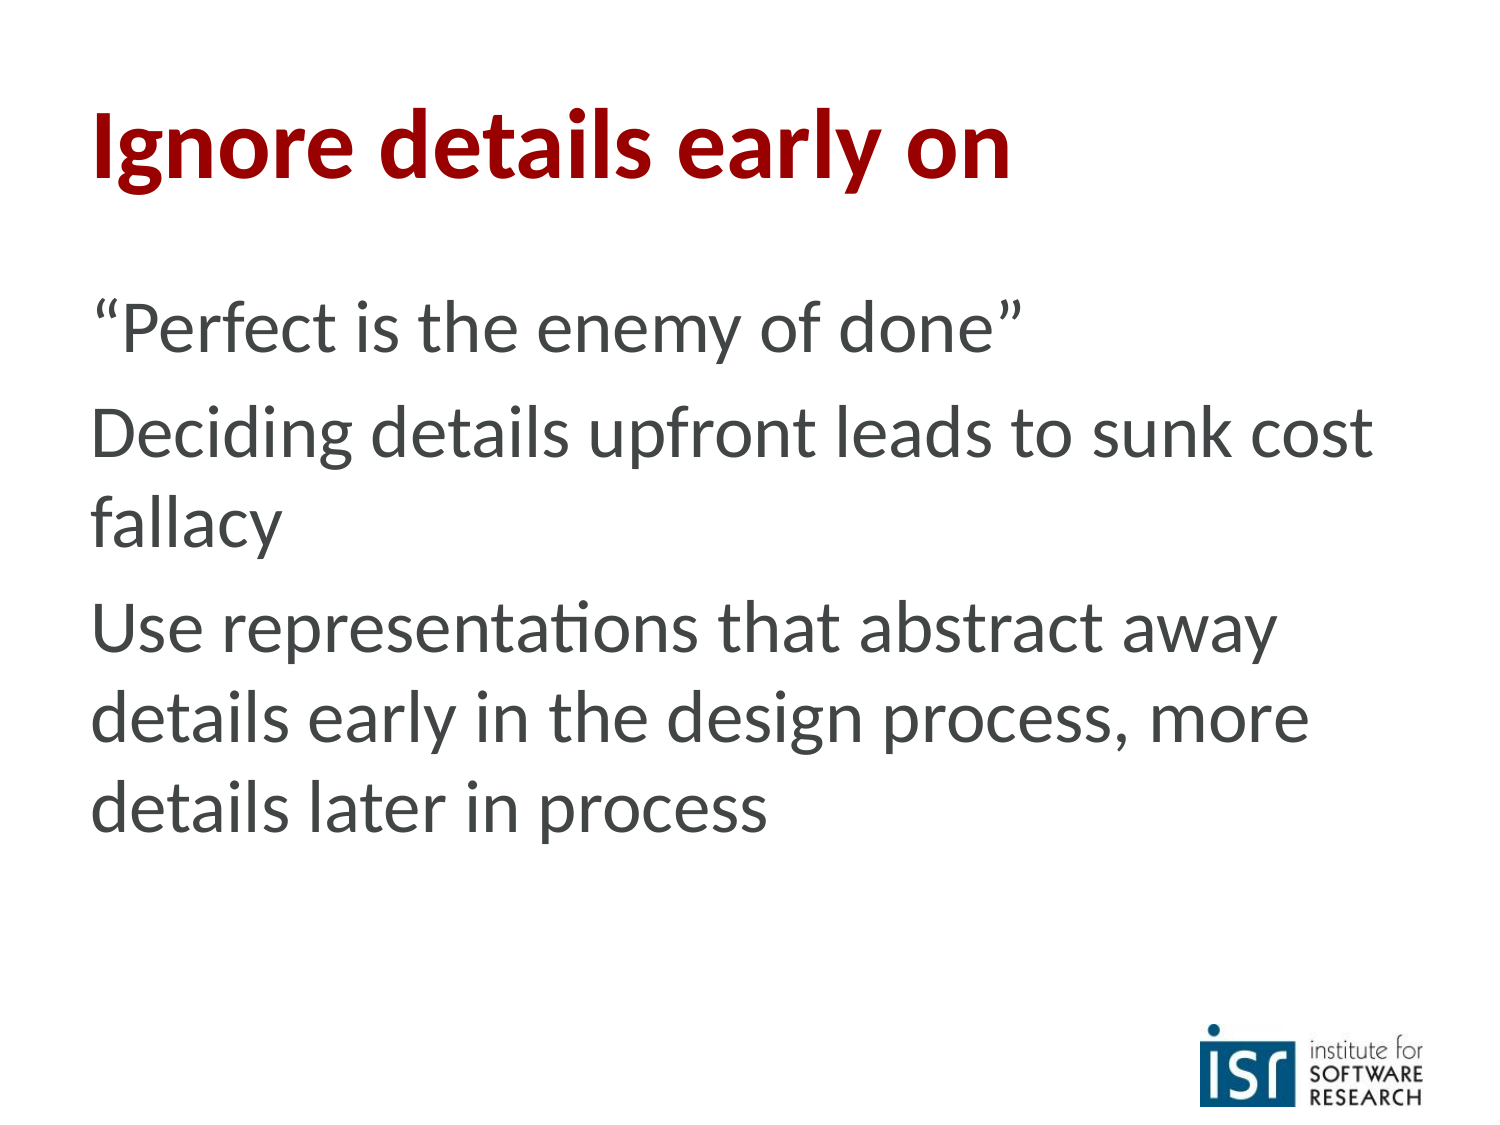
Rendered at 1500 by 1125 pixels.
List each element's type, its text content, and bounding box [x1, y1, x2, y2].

title Ignore details early on [75, 45, 1425, 233]
picture [1232, 1099, 1260, 1107]
picture [1261, 1049, 1289, 1107]
picture [1200, 1024, 1423, 1107]
picture [1228, 1045, 1261, 1100]
list “Perfect is the enemy of done” Deciding details upfront leads to sunk cost fallacy Use representations that abstract away details early in the design process, more details later in process [75, 262, 1425, 1005]
